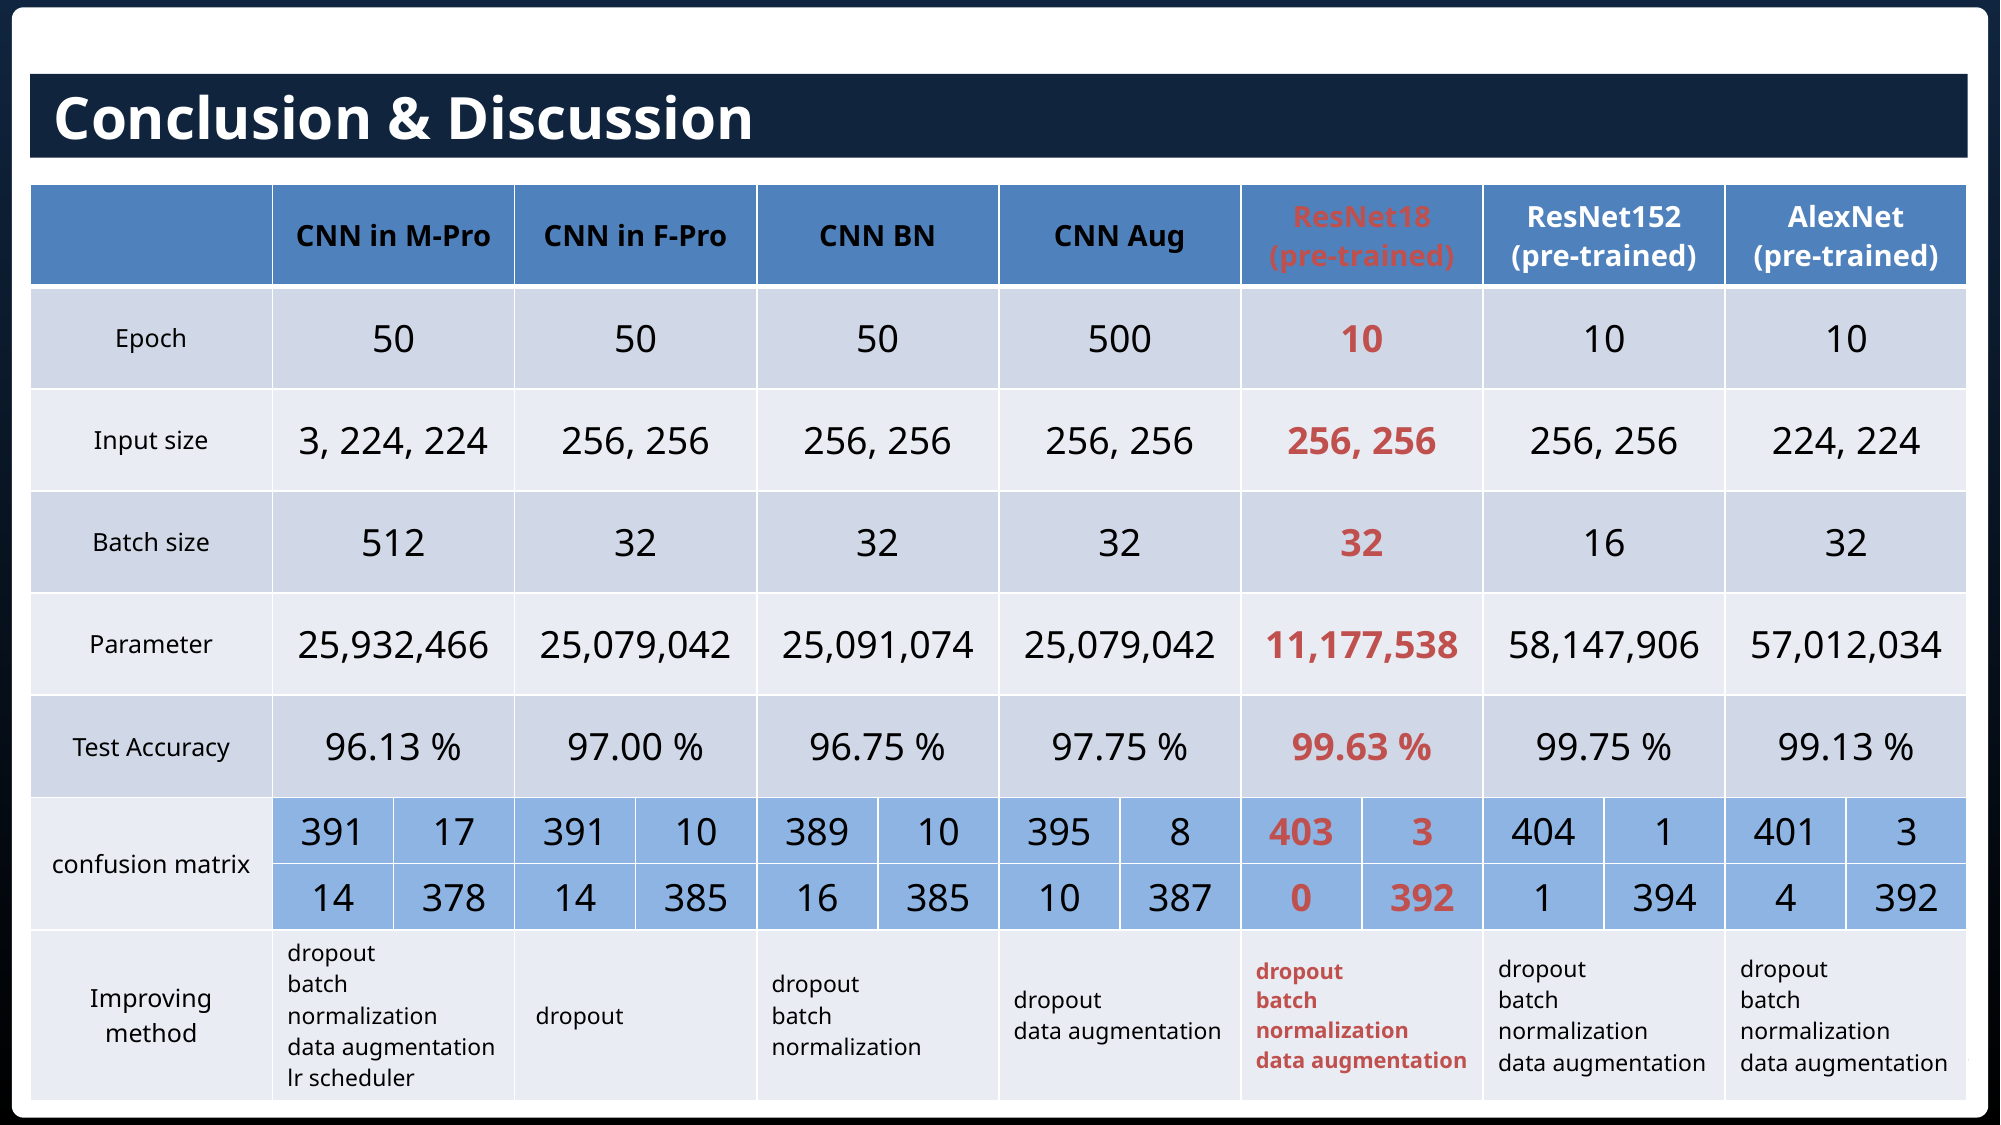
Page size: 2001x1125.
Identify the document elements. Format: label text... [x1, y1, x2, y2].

table_header CNN in M-Pro [273, 185, 514, 284]
table_cell 394 [1605, 864, 1724, 929]
table_cell 32 [515, 492, 756, 592]
title Conclusion & Discussion [29, 73, 1968, 159]
table_cell 500 [1000, 289, 1240, 388]
table_cell 391 [273, 798, 393, 863]
table_header [31, 185, 272, 284]
table_cell 25,079,042 [515, 594, 756, 694]
table_cell 50 [273, 289, 514, 388]
table_cell 403 [1242, 798, 1361, 863]
table_header CNN in F-Pro [515, 185, 756, 284]
table_cell Test Accuracy [31, 696, 272, 797]
table_cell 25,079,042 [1000, 594, 1240, 694]
table_cell 10 [1726, 289, 1966, 388]
table_cell 385 [879, 864, 998, 929]
table_cell 14 [515, 864, 635, 929]
table_header ResNet18 (pre-trained) [1242, 185, 1482, 284]
table_cell 99.75 % [1484, 696, 1724, 797]
table_cell Improving method [31, 931, 272, 1100]
table_cell Input size [31, 390, 272, 490]
table_cell 224, 224 [1726, 390, 1966, 490]
table_cell 3 [1847, 798, 1966, 863]
table_cell 392 [1847, 864, 1966, 929]
table_cell 14 [273, 864, 393, 929]
table_cell 4 [1726, 864, 1845, 929]
table_cell 0 [1242, 864, 1361, 929]
table_cell 8 [1121, 798, 1240, 863]
table_cell 10 [1000, 864, 1119, 929]
table_cell 378 [394, 864, 514, 929]
table_cell 58,147,906 [1484, 594, 1724, 694]
table_cell dropout batch normalization [758, 931, 998, 1100]
table_cell 3 [1363, 798, 1482, 863]
table_cell Batch size [31, 492, 272, 592]
table_cell 11,177,538 [1242, 594, 1482, 694]
table_cell dropout [515, 931, 756, 1100]
table_cell 401 [1726, 798, 1845, 863]
table_cell 389 [758, 798, 877, 863]
table_cell dropout batch normalization data augmentation [1484, 931, 1724, 1100]
table_cell Epoch [31, 289, 272, 388]
table_cell 32 [1000, 492, 1240, 592]
table_cell 395 [1000, 798, 1119, 863]
table_cell 99.63 % [1242, 696, 1482, 797]
table_cell 16 [758, 864, 877, 929]
table_cell 1 [1605, 798, 1724, 863]
table_cell 1 [1484, 864, 1603, 929]
table_cell 32 [1242, 492, 1482, 592]
table_cell 256, 256 [758, 390, 998, 490]
table_cell 10 [636, 798, 756, 863]
table_cell 10 [1484, 289, 1724, 388]
table_cell dropout data augmentation [1000, 931, 1240, 1100]
table_cell 57,012,034 [1726, 594, 1966, 694]
table_cell 32 [1726, 492, 1966, 592]
table_cell 392 [1363, 864, 1482, 929]
table_cell 10 [879, 798, 998, 863]
table_cell 256, 256 [1242, 390, 1482, 490]
table_cell 391 [515, 798, 635, 863]
table_cell 96.13 % [273, 696, 514, 797]
table_cell dropout batch normalization data augmentation [1242, 931, 1482, 1100]
table_cell 16 [1484, 492, 1724, 592]
table_cell 25,091,074 [758, 594, 998, 694]
table_cell 50 [515, 289, 756, 388]
table_cell 32 [758, 492, 998, 592]
table_cell 10 [1242, 289, 1482, 388]
table_header ResNet152 (pre-trained) [1484, 185, 1724, 284]
table_cell 97.00 % [515, 696, 756, 797]
table_cell 387 [1121, 864, 1240, 929]
table_cell 25,932,466 [273, 594, 514, 694]
table_cell 256, 256 [1484, 390, 1724, 490]
table_cell 3, 224, 224 [273, 390, 514, 490]
table_cell dropout batch normalization data augmentation [1726, 931, 1966, 1100]
table_header AlexNet (pre-trained) [1726, 185, 1966, 284]
table_cell 256, 256 [515, 390, 756, 490]
table_cell 512 [273, 492, 514, 592]
table_header CNN BN [758, 185, 998, 284]
table_cell dropout batch normalization data augmentation lr scheduler [273, 931, 514, 1100]
table_cell confusion matrix [31, 798, 272, 929]
table_cell 17 [394, 798, 514, 863]
table_header CNN Aug [1000, 185, 1240, 284]
table_cell 97.75 % [1000, 696, 1240, 797]
table_cell Parameter [31, 594, 272, 694]
table_cell 256, 256 [1000, 390, 1240, 490]
table_cell 96.75 % [758, 696, 998, 797]
table_cell 99.13 % [1726, 696, 1966, 797]
table_cell 385 [636, 864, 756, 929]
table_cell 404 [1484, 798, 1603, 863]
table_cell 50 [758, 289, 998, 388]
